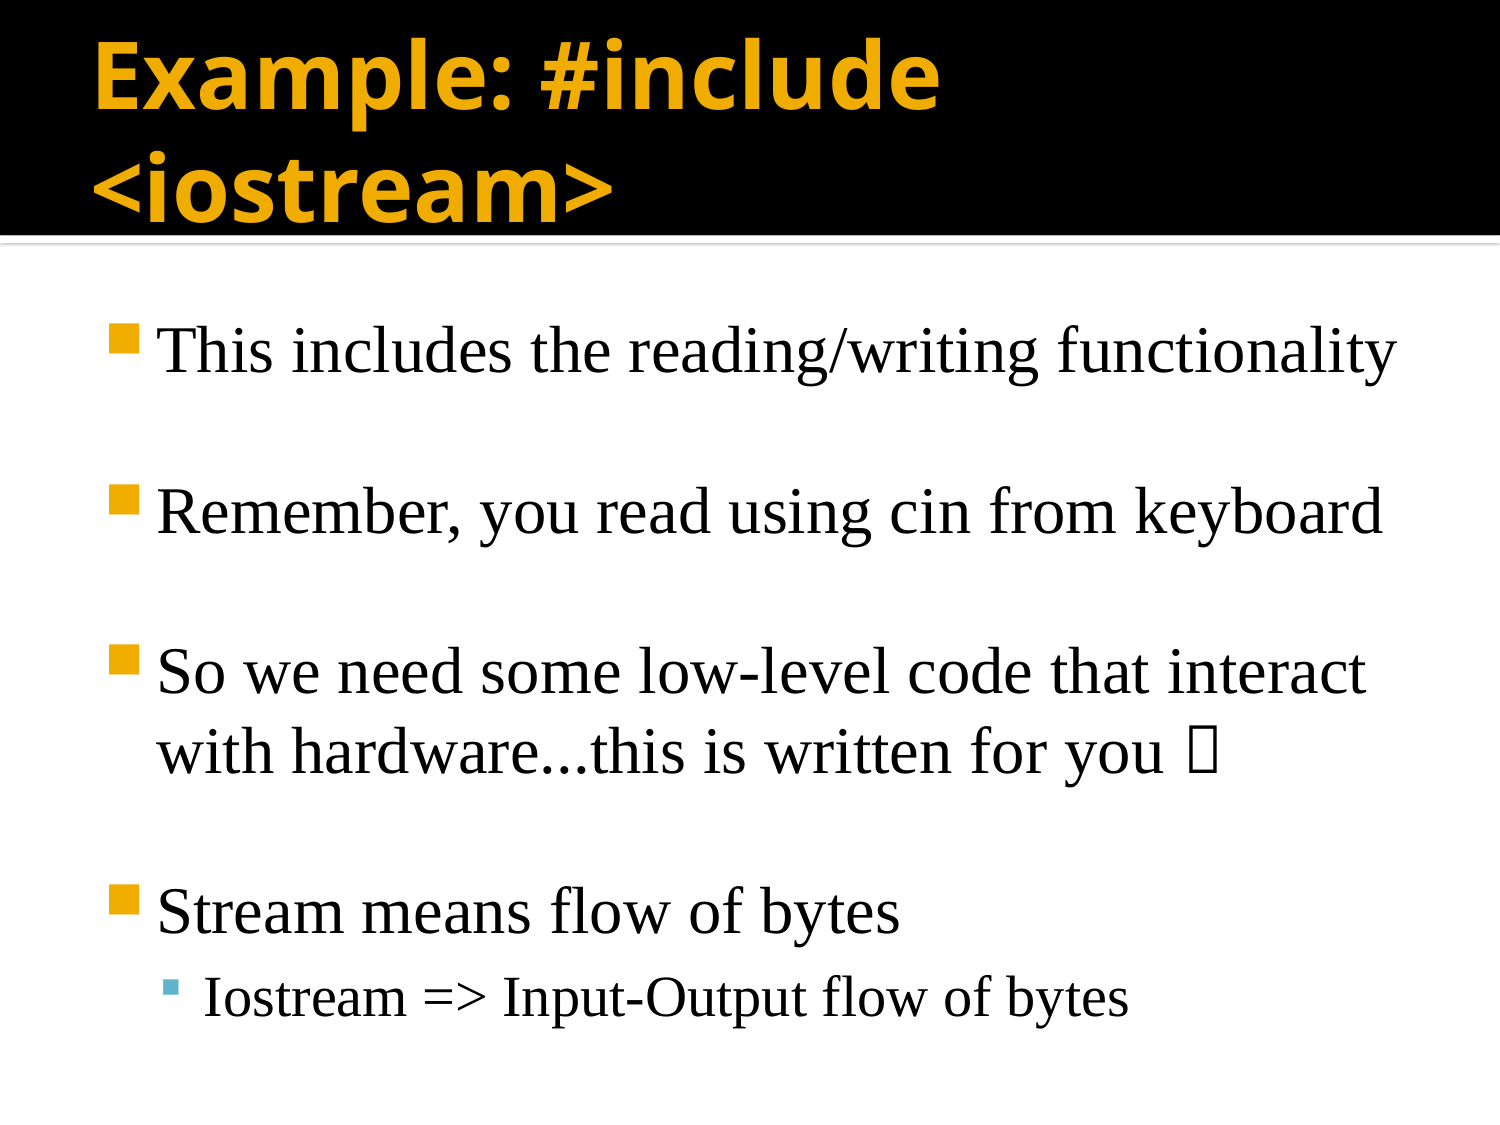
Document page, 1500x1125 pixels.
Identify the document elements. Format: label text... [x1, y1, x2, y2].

list This includes the reading/writing functionality Remember, you read using cin from keyboard So we need some low-level code that interact with hardware...this is written for you  Stream means flow of bytes Iostream => Input-Output flow of bytes [75, 291, 1425, 1050]
title Example: #include <iostream> [75, 25, 1425, 231]
